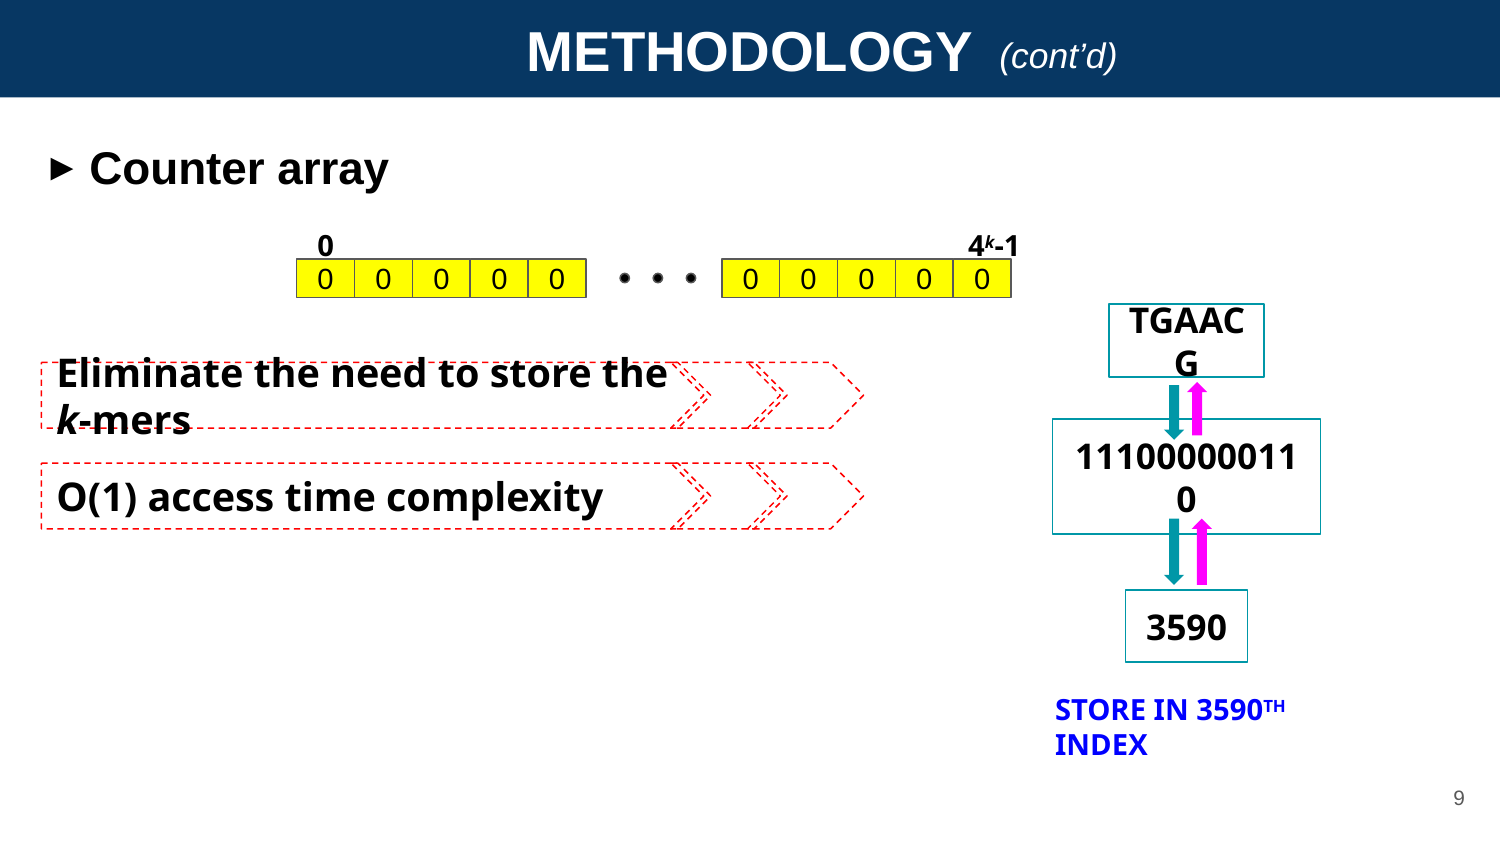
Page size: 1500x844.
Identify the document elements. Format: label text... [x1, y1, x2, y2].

text_box Counter array [0, 116, 768, 216]
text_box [0, 0, 1500, 99]
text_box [1125, 518, 1248, 663]
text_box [1186, 381, 1213, 586]
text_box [1052, 303, 1321, 514]
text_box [41, 362, 864, 429]
slide_number 9 [1389, 764, 1480, 830]
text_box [41, 462, 864, 530]
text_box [296, 212, 1037, 298]
text_box STORE IN 3590TH INDEX [1039, 676, 1364, 777]
